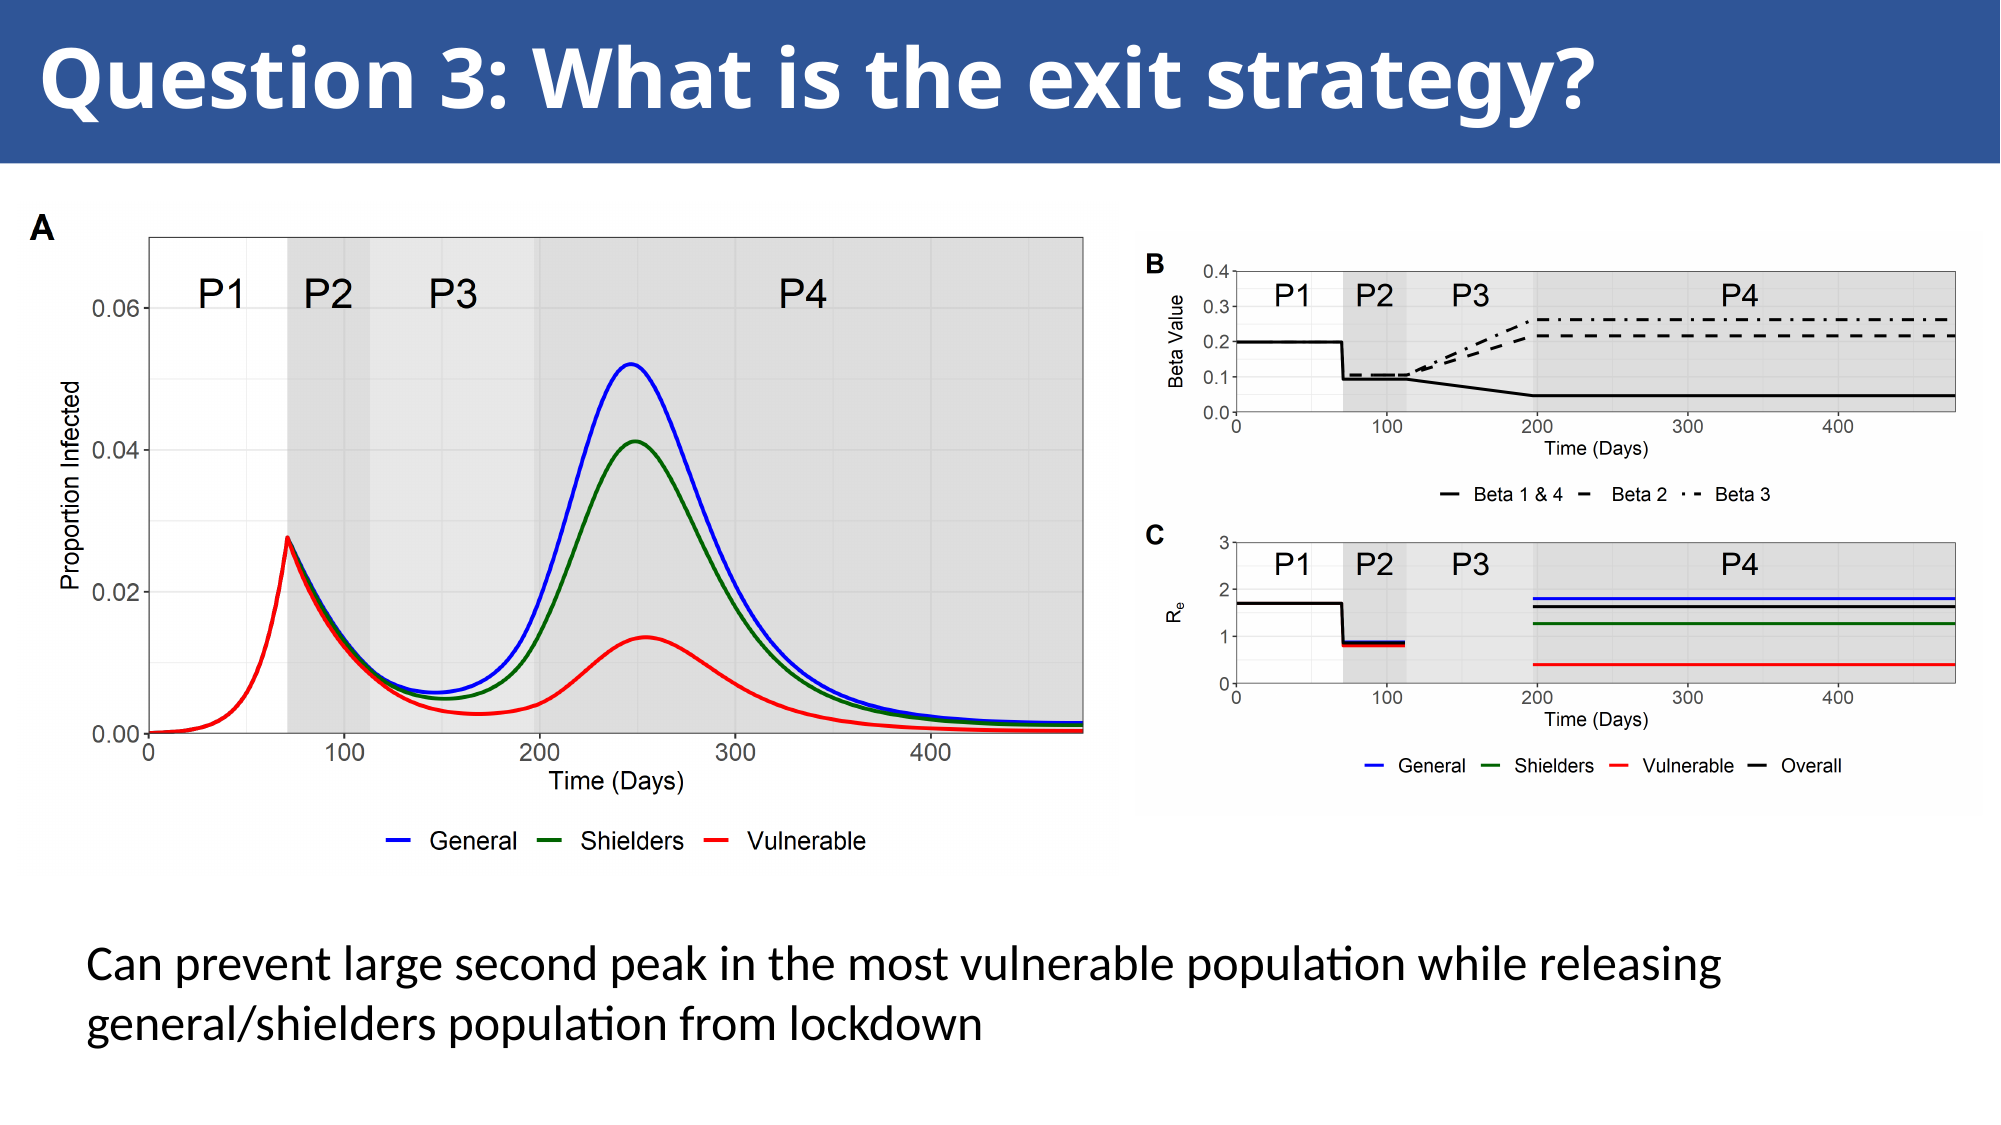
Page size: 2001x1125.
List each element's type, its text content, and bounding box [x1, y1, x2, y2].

text_box Question 3: What is the exit strategy? [0, 0, 2000, 164]
picture [17, 201, 1119, 876]
picture [1135, 231, 1983, 816]
text_box Can prevent large second peak in the most vulnerable population while releasing general/shielders population from lockdown [71, 923, 1929, 1058]
